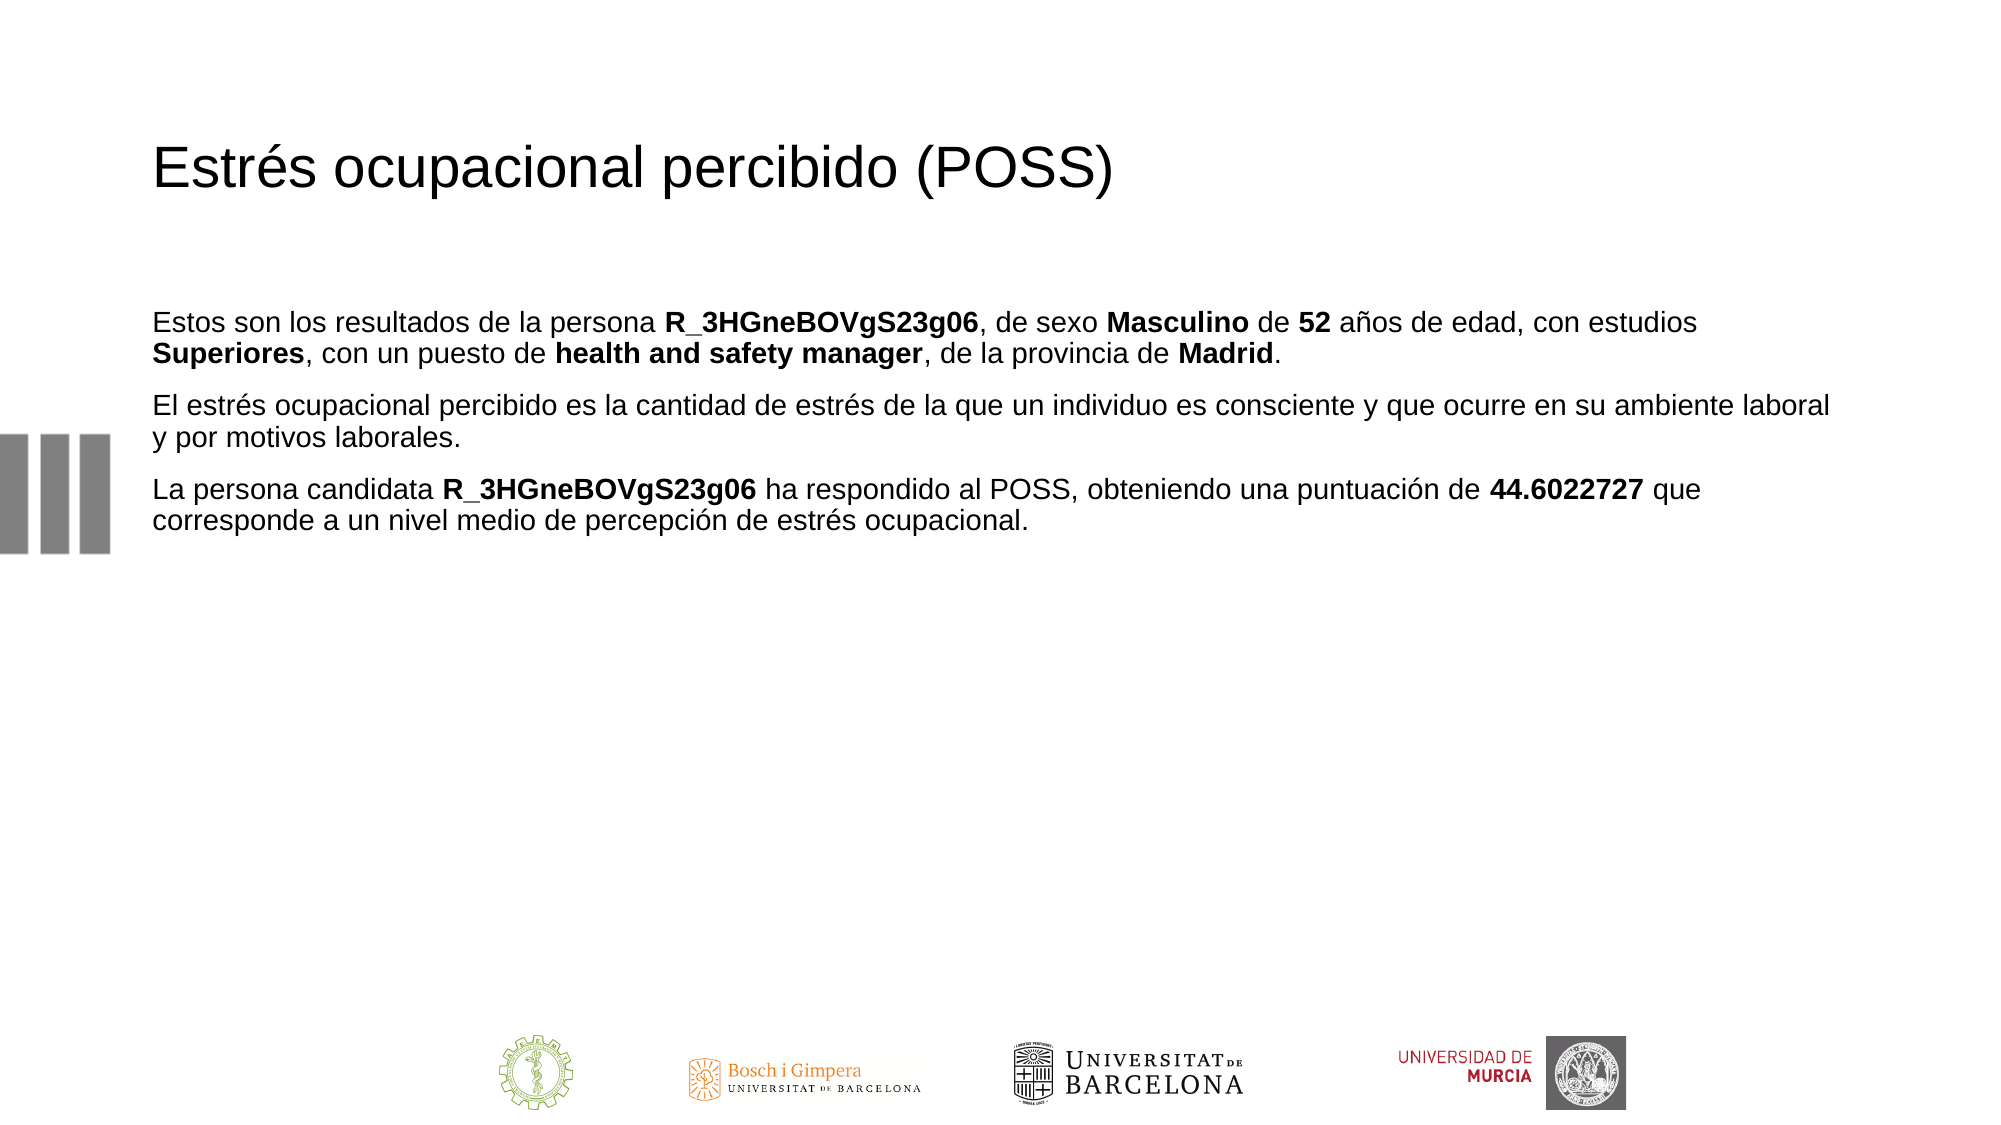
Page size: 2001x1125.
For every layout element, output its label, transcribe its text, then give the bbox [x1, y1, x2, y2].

picture [684, 1031, 926, 1125]
picture [1014, 1042, 1243, 1105]
picture [0, 420, 123, 563]
picture [499, 1035, 573, 1110]
picture [1331, 1036, 1627, 1110]
list Estos son los resultados de la persona R_3HGneBOVgS23g06, de sexo Masculino de 52 años de edad, con estudios Superiores, con un puesto de health and safety manager, de la provincia de Madrid. El estrés ocupacional percibido es la cantidad de estrés de la que un individuo es consciente y que ocurre en su ambiente laboral y por motivos laborales. La persona candidata R_3HGneBOVgS23g06 ha respondido al POSS, obteniendo una puntuación de 44.6022727 que corresponde a un nivel medio de percepción de estrés ocupacional. [137, 299, 1863, 1014]
title Estrés ocupacional percibido (POSS) [137, 59, 1863, 278]
